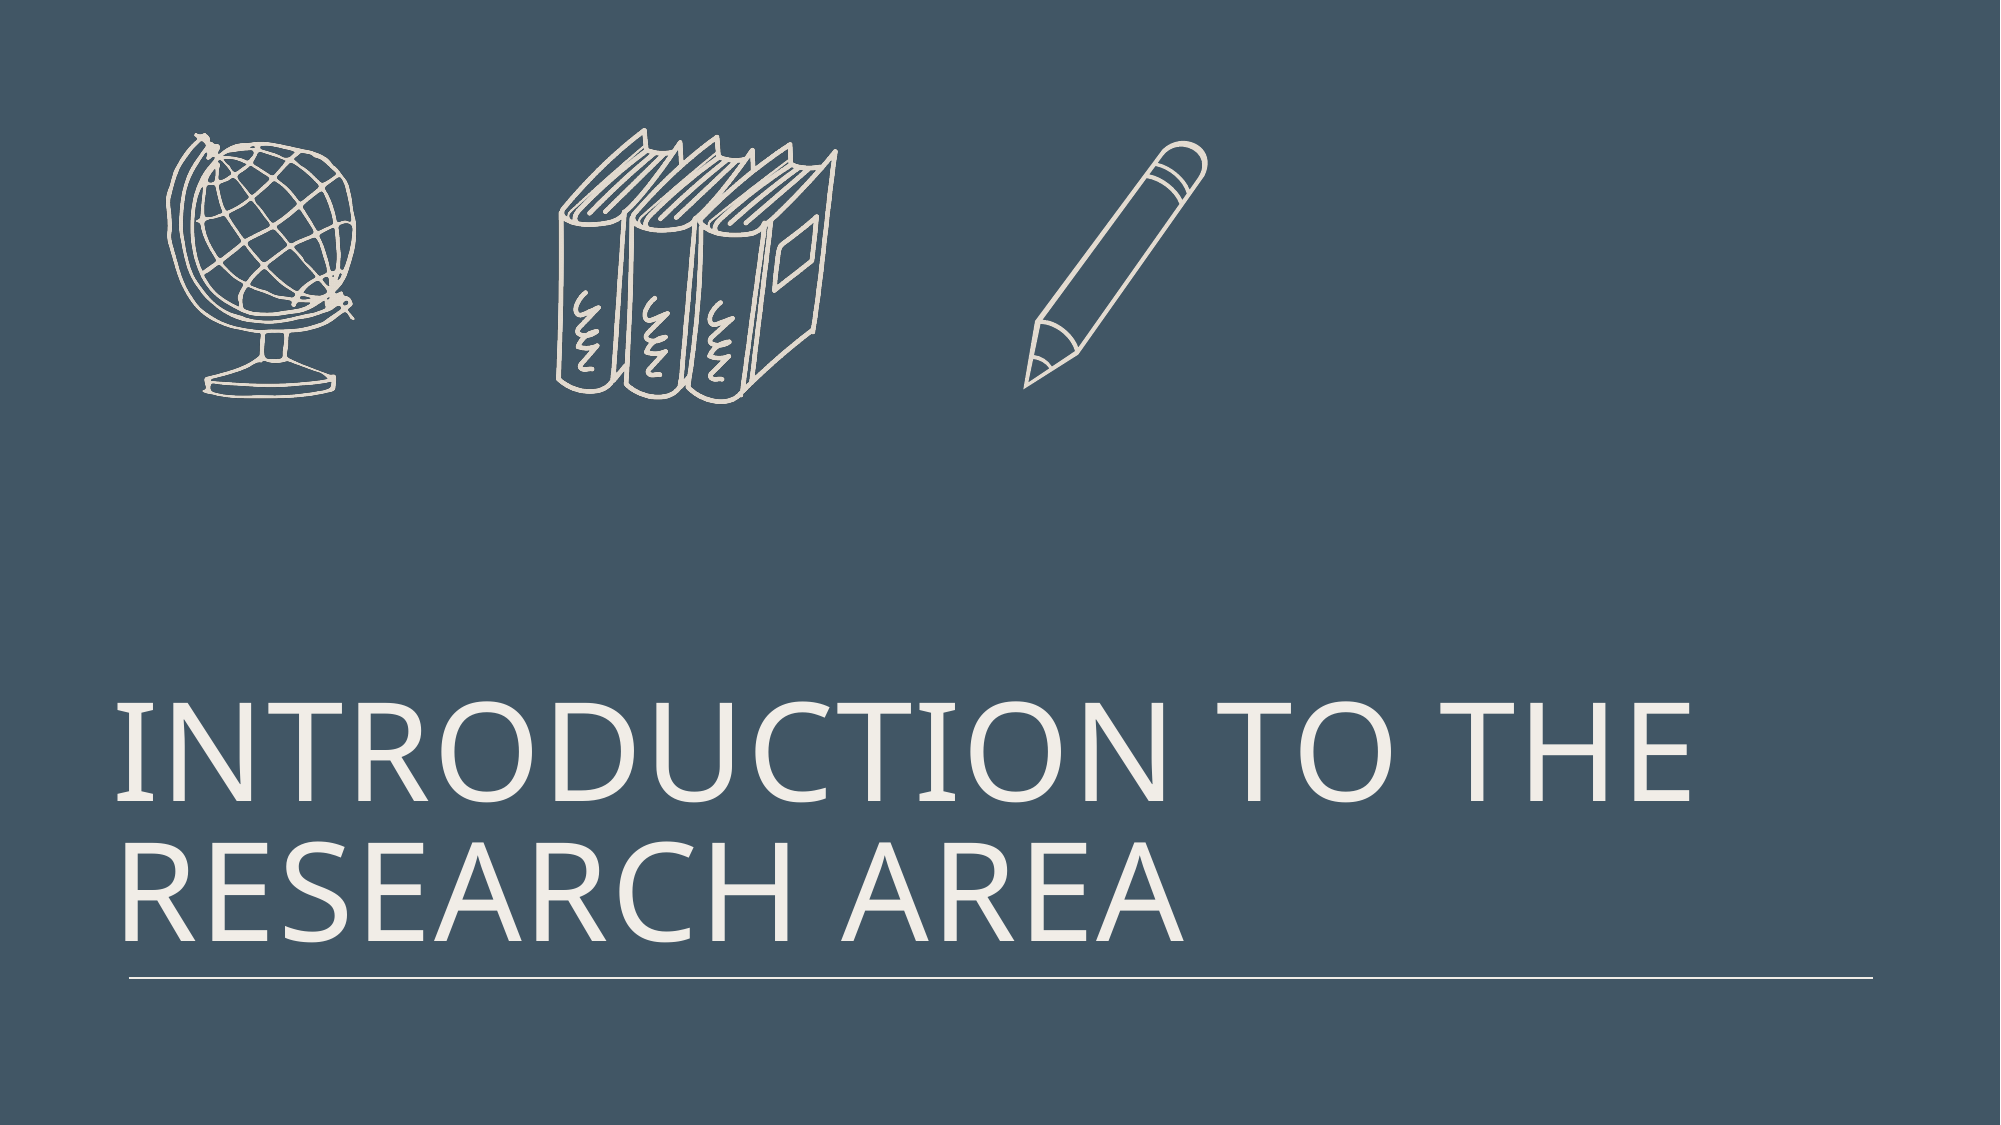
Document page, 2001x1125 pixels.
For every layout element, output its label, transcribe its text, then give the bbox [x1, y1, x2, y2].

title Introduction to the research area [112, 378, 1954, 970]
picture [148, 115, 374, 378]
picture [544, 115, 850, 378]
